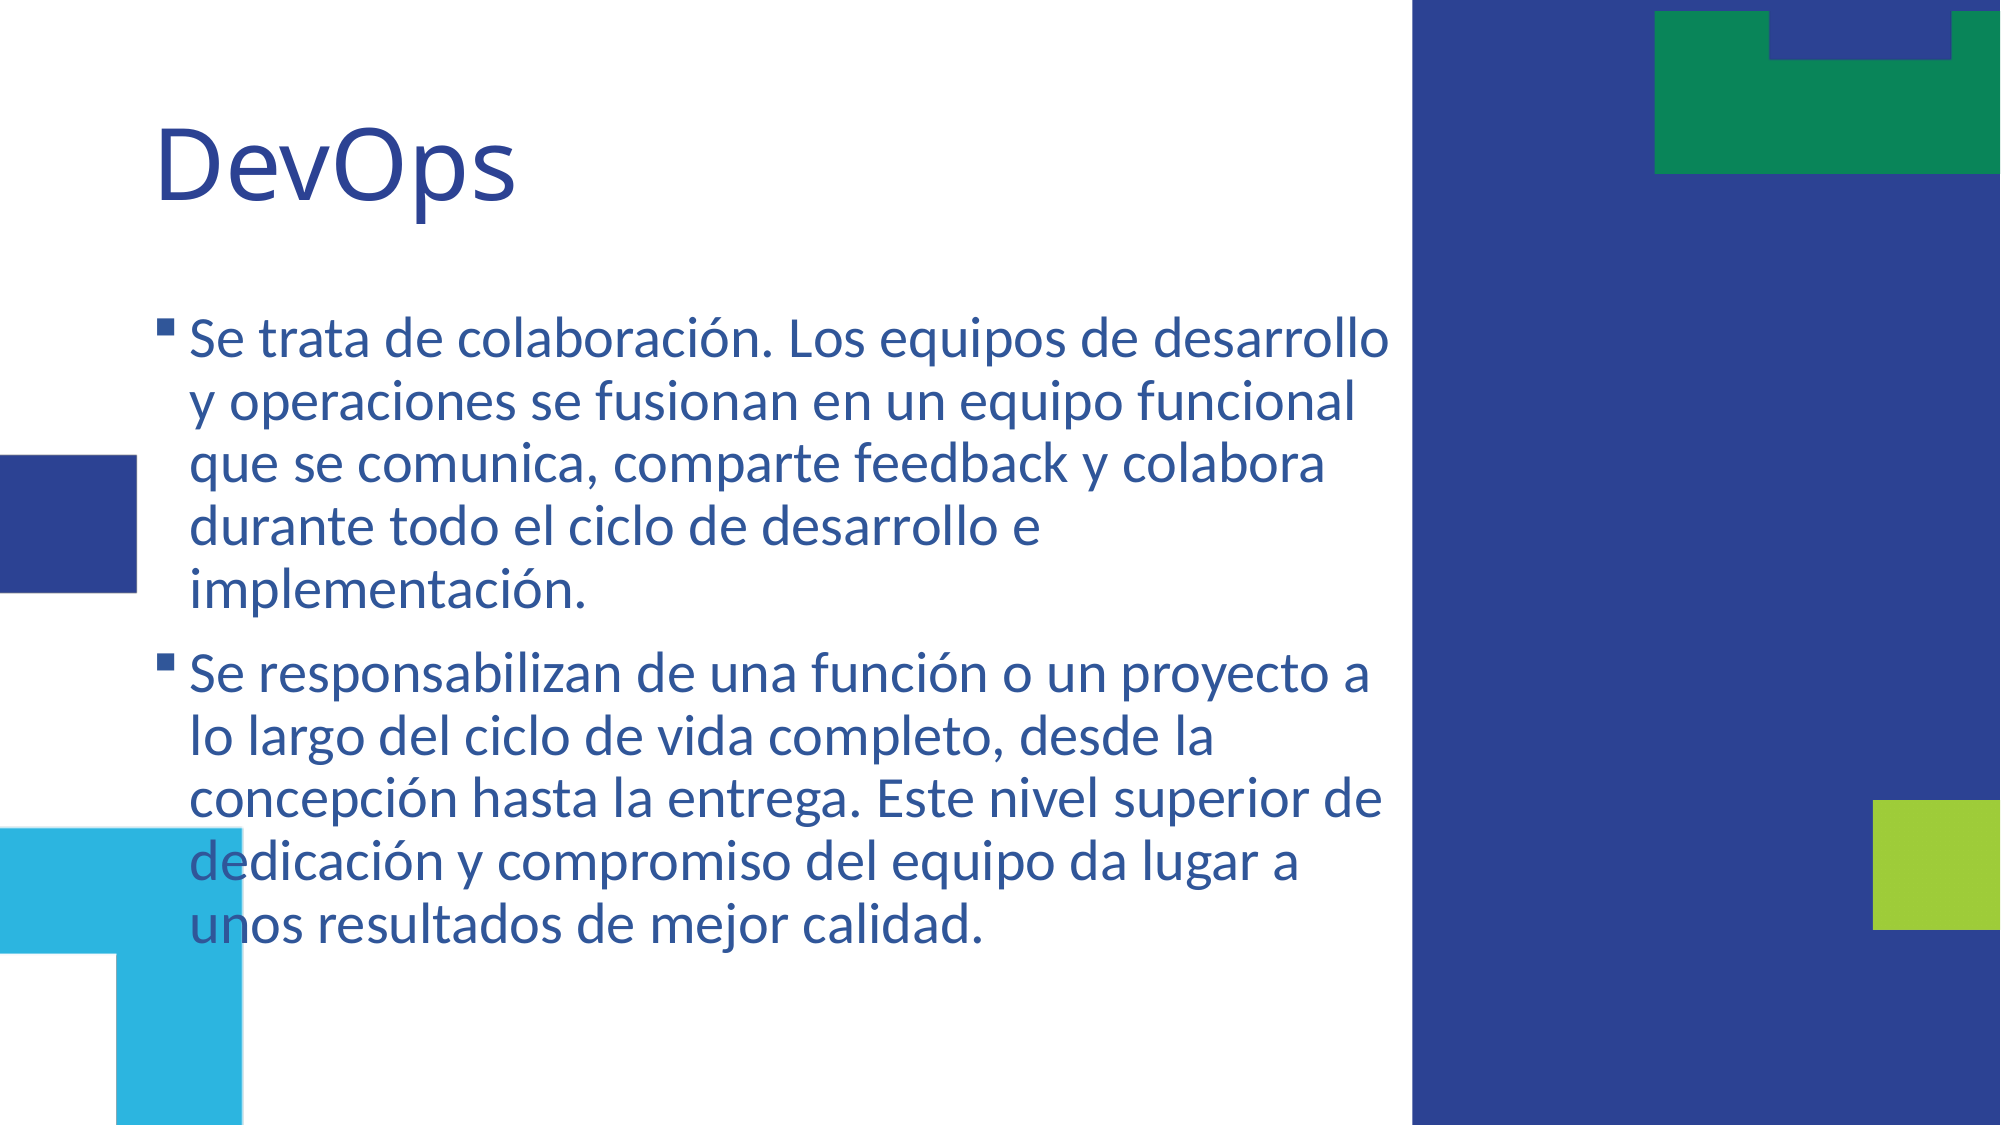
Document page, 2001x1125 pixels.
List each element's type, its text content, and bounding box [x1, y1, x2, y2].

title DevOps [137, 59, 1413, 278]
list Se trata de colaboración. Los equipos de desarrollo y operaciones se fusionan en un equipo funcional que se comunica, comparte feedback y colabora durante todo el ciclo de desarrollo e implementación. Se responsabilizan de una función o un proyecto a lo largo del ciclo de vida completo, desde la concepción hasta la entrega. Este nivel superior de dedicación y compromiso del equipo da lugar a unos resultados de mejor calidad. [137, 299, 1413, 1014]
